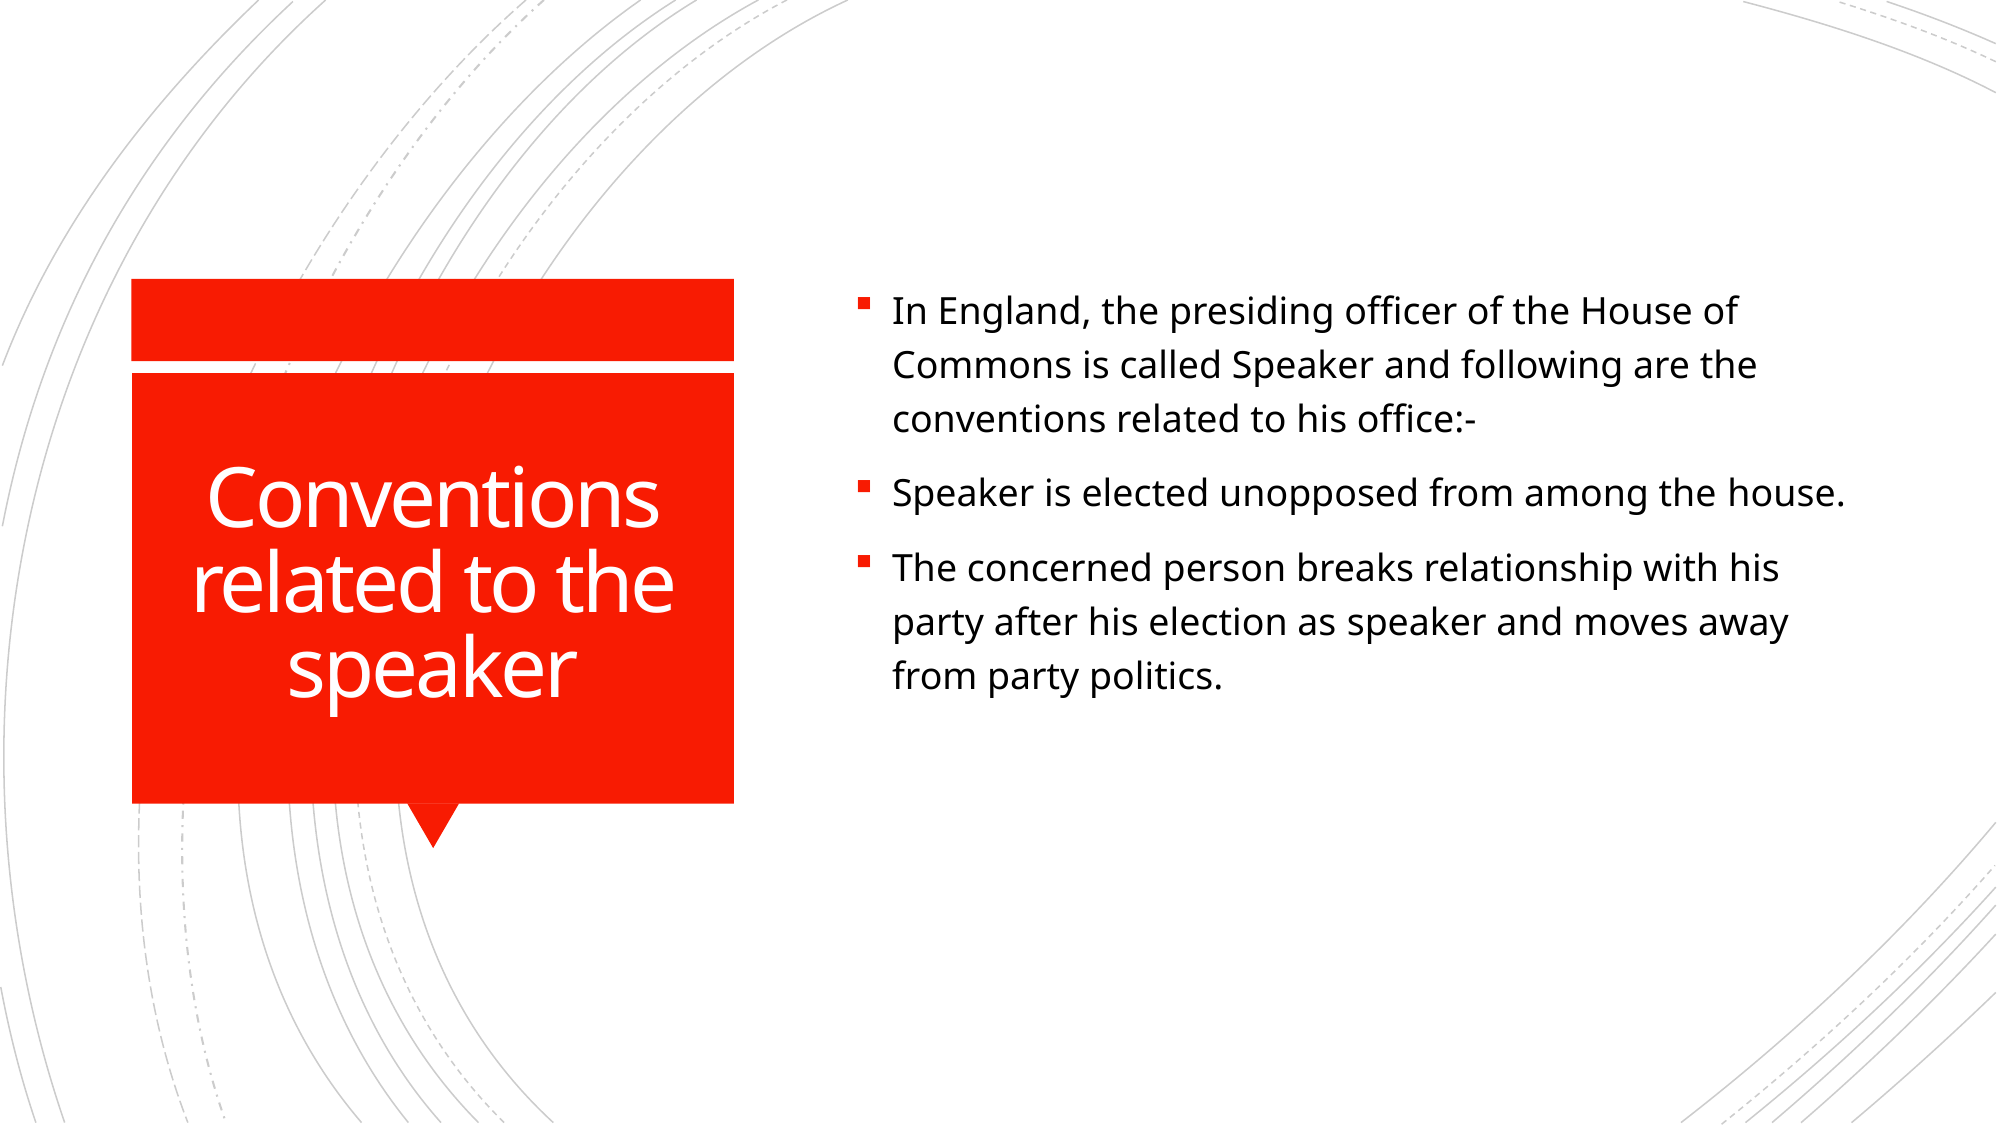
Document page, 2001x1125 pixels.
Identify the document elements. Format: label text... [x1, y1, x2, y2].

title Conventions related to the speaker [145, 385, 720, 789]
list In England, the presiding officer of the House of Commons is called Speaker and following are the conventions related to his office:- Speaker is elected unopposed from among the house. The concerned person breaks relationship with his party after his election as speaker and moves away from party politics. [839, 131, 1871, 993]
